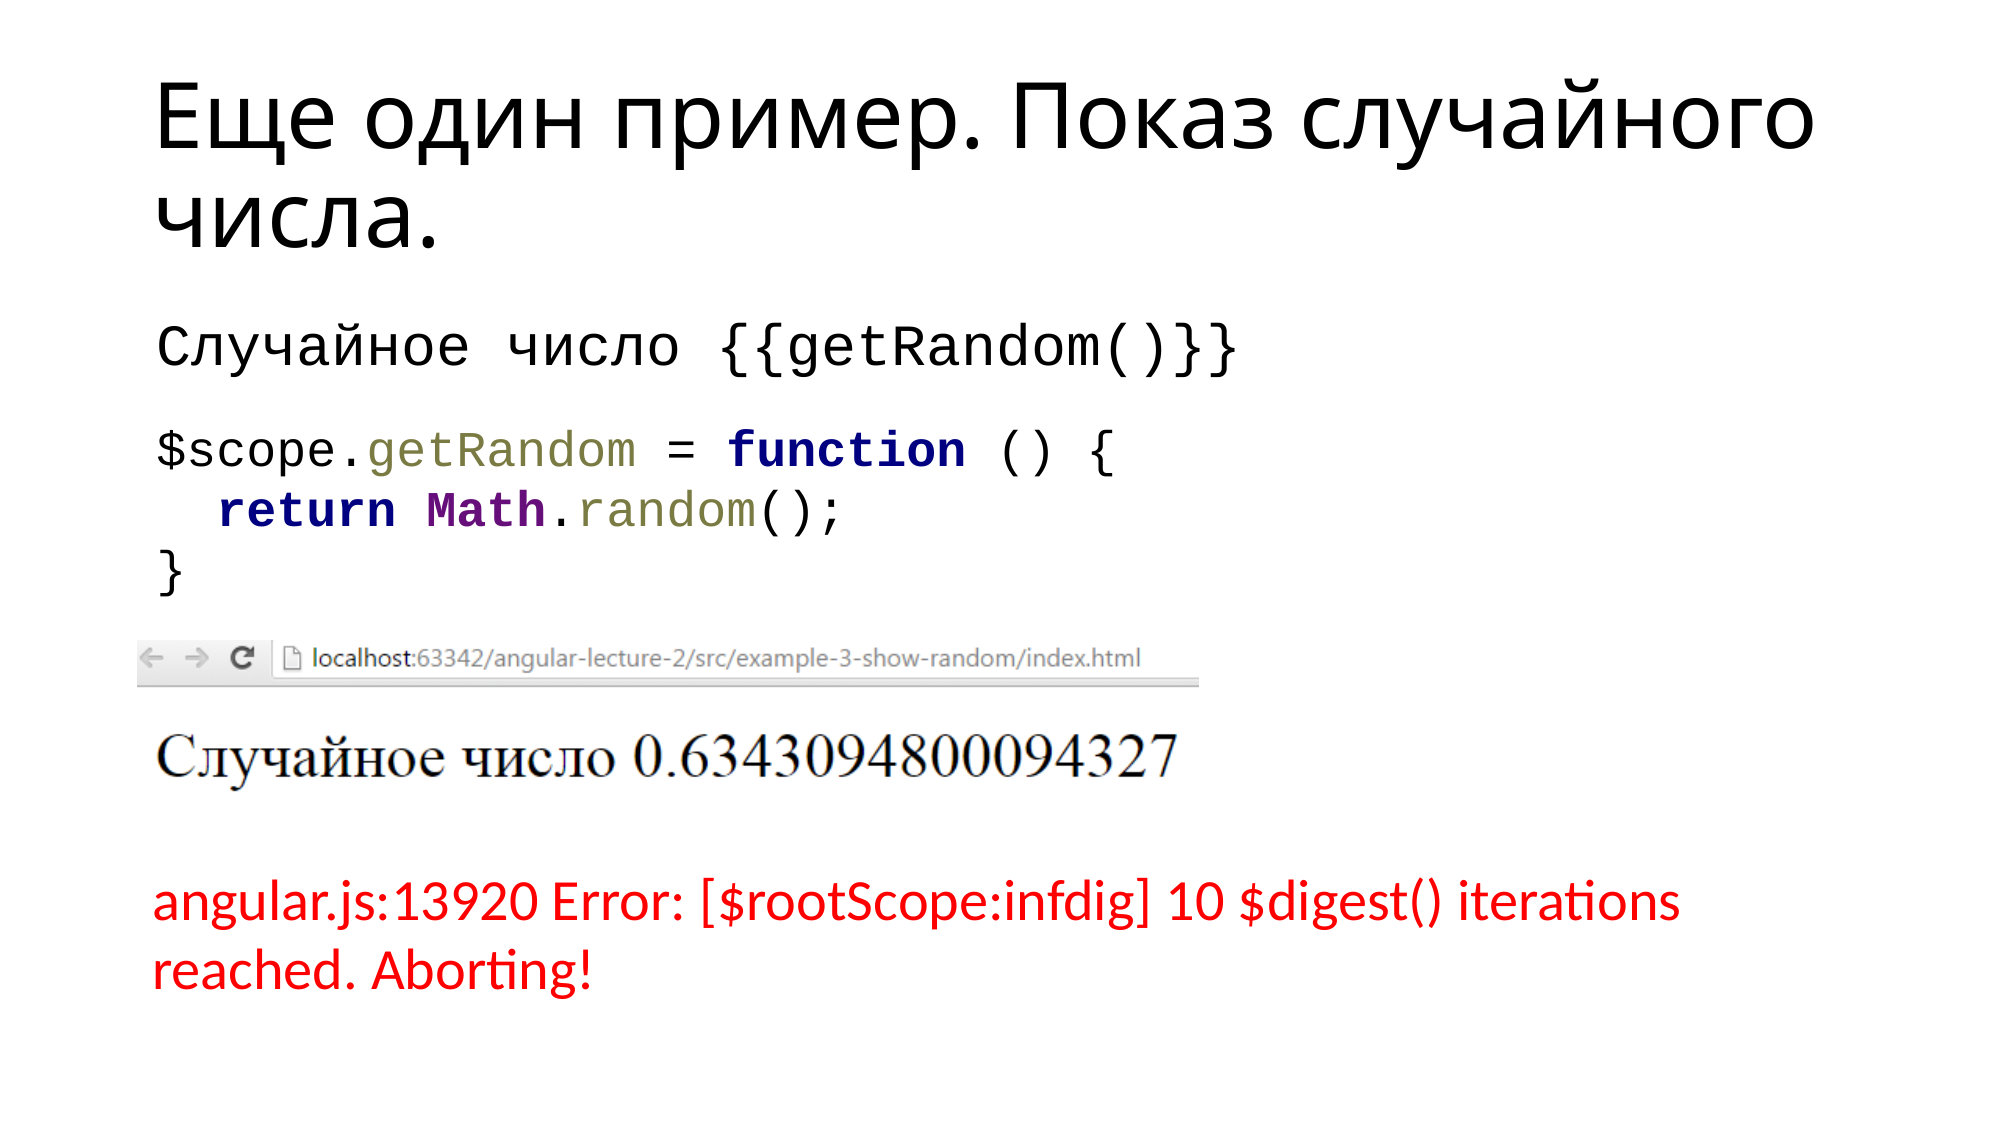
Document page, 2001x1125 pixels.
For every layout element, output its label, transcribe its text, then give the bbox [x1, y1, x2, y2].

text_box $scope.getRandom = function () { return Math.random(); } [141, 409, 1132, 605]
text_box angular.js:13920 Error: [$rootScope:infdig] 10 $digest() iterations reached. Aborting! [137, 854, 1863, 1009]
picture [137, 640, 1199, 807]
title Еще один пример. Показ случайного числа. [137, 59, 1863, 278]
text_box Случайное число {{getRandom()}} [141, 299, 1257, 385]
